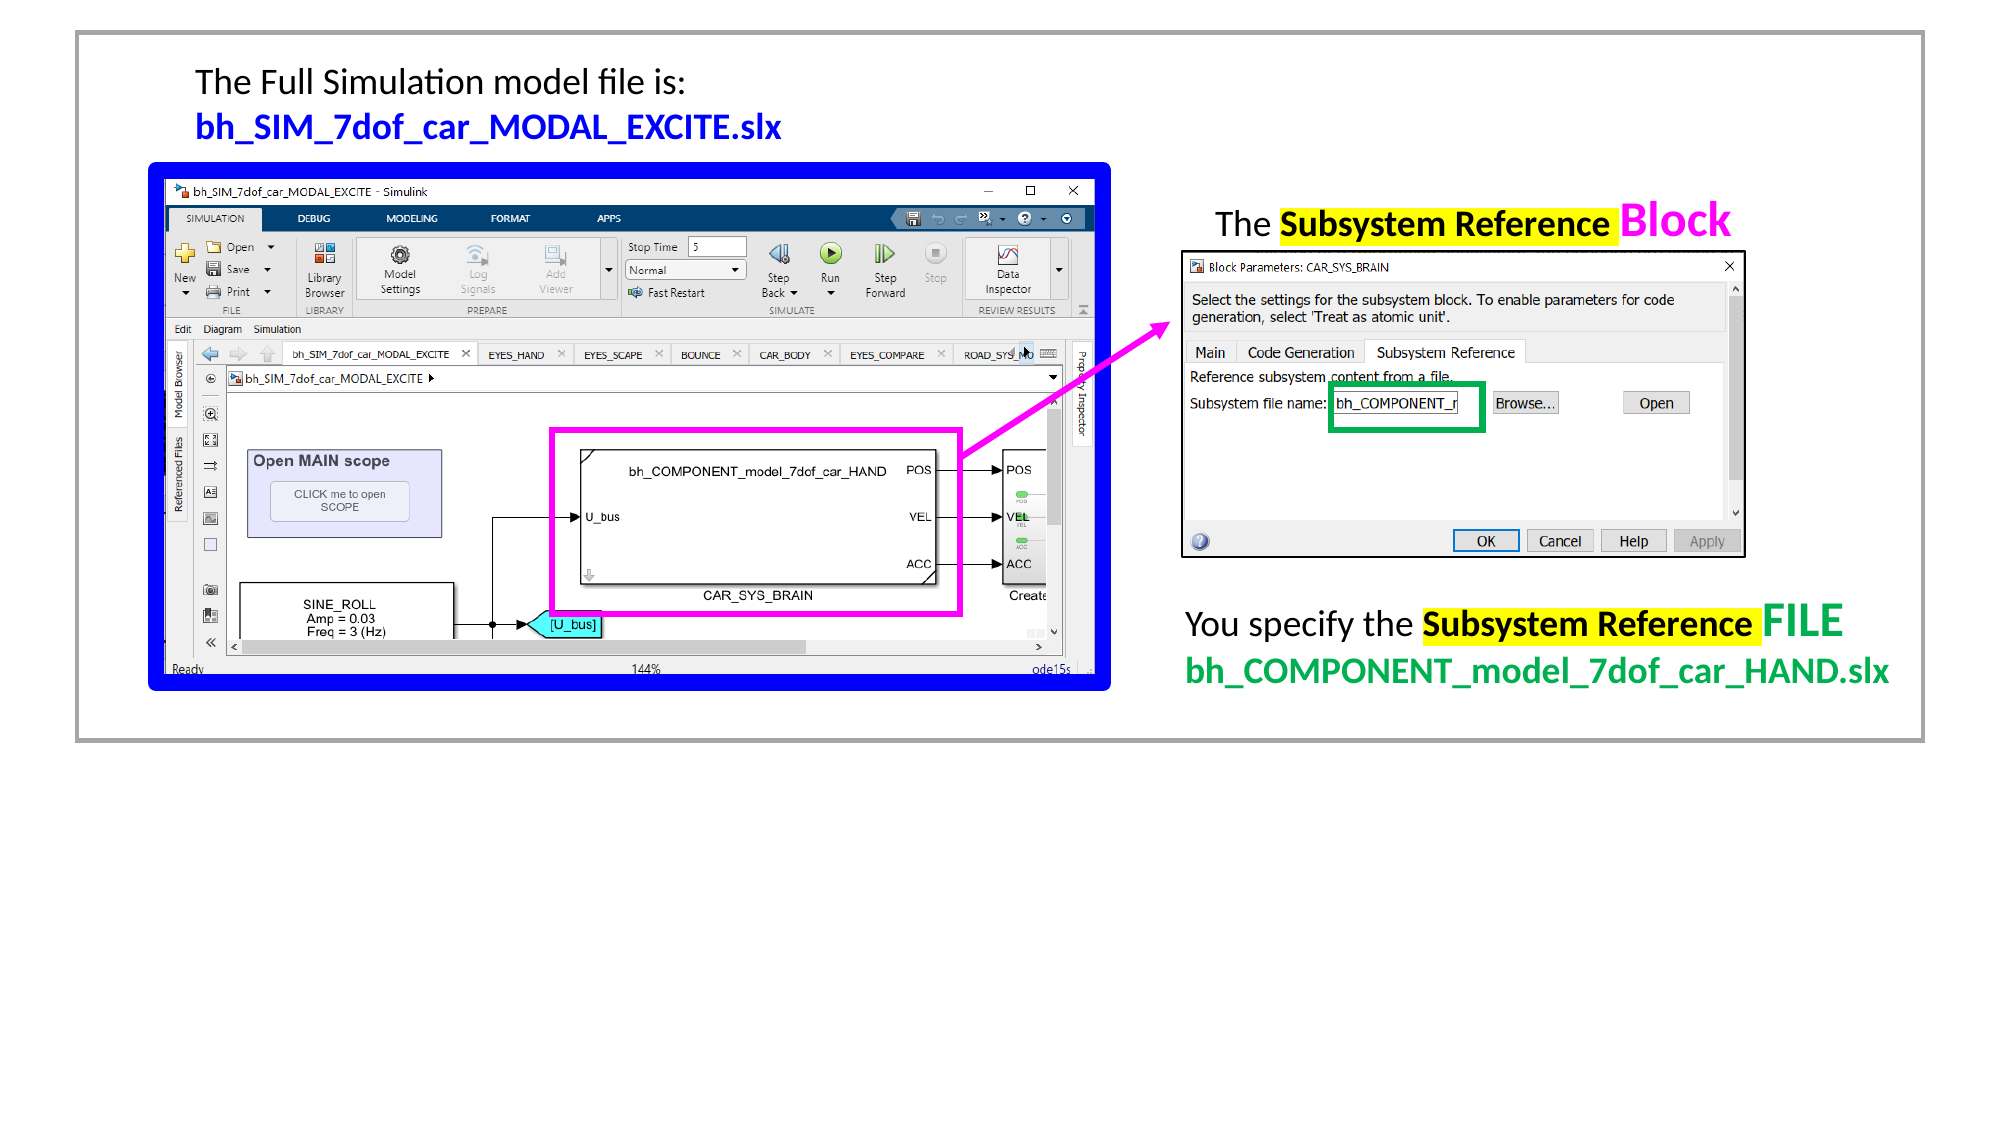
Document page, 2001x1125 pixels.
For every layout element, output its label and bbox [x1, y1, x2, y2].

picture [164, 178, 1095, 675]
text_box [76, 31, 1924, 742]
picture [1182, 252, 1744, 557]
text_box [959, 321, 1171, 458]
